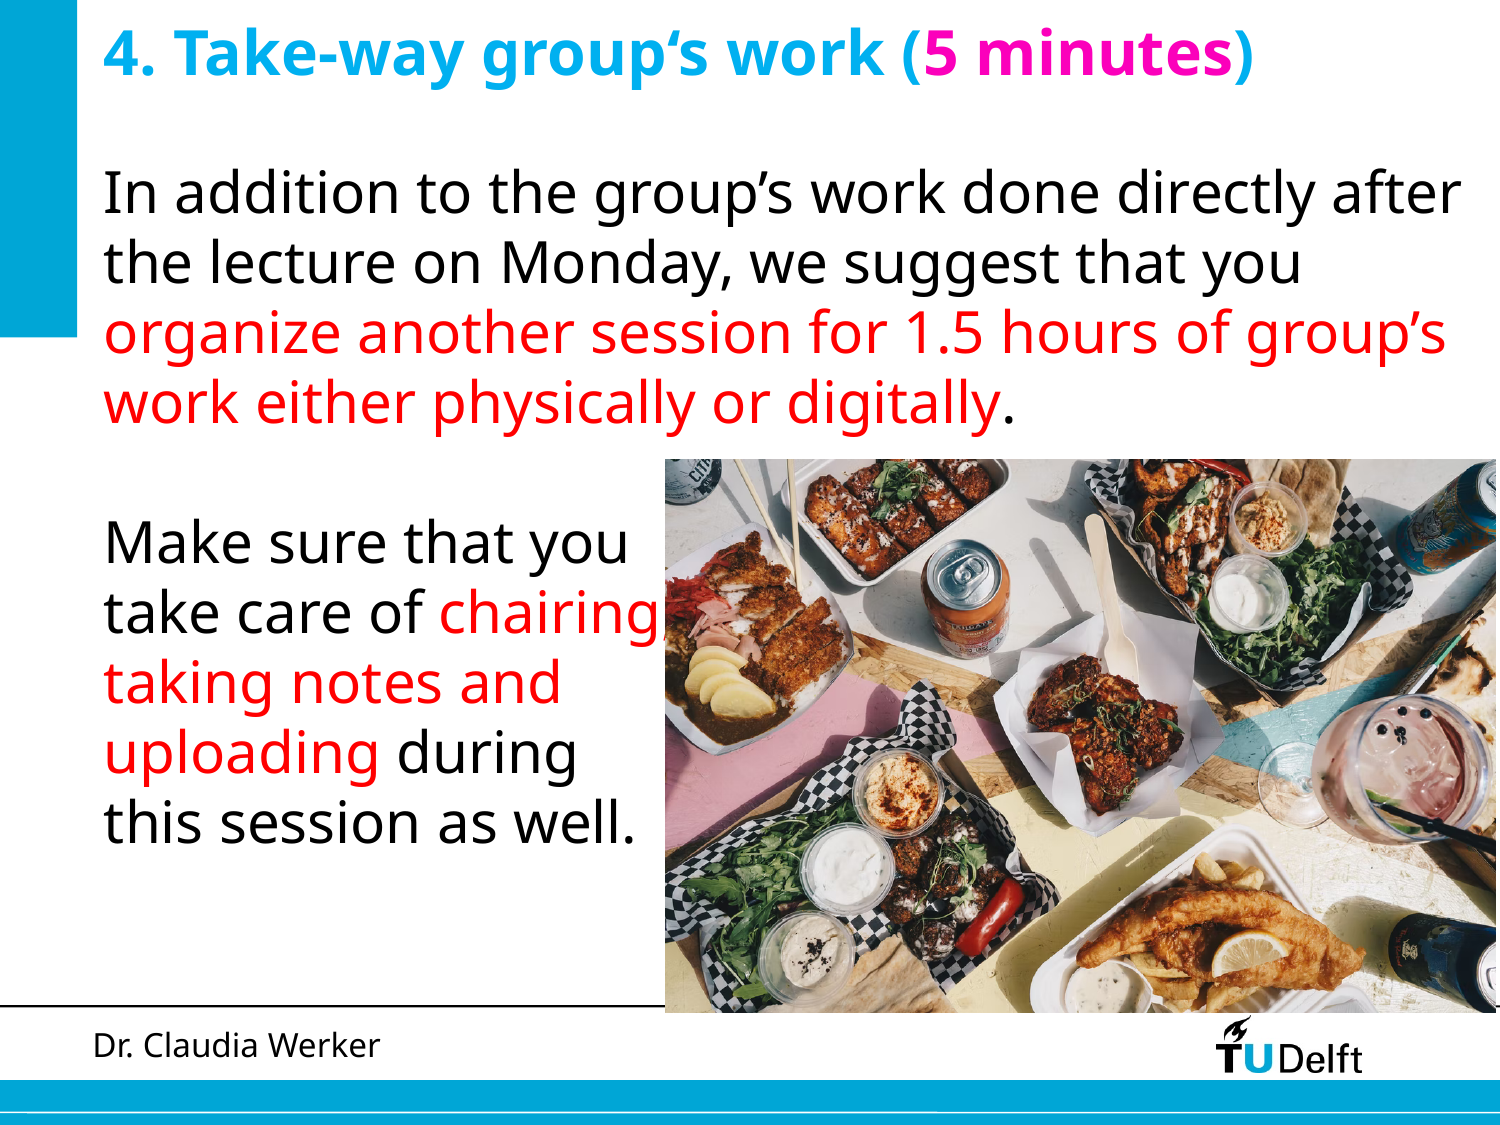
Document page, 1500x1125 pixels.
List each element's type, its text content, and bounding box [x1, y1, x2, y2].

title 4. Take-way group‘s work (5 minutes) [103, 13, 1500, 83]
picture [665, 459, 1496, 1014]
list In addition to the group’s work done directly after the lecture on Monday, we suggest that you organize another session for 1.5 hours of group’s work either physically or digitally. Make sure that you take care of chairing, taking notes and uploading during this session as well. [103, 155, 1485, 1106]
